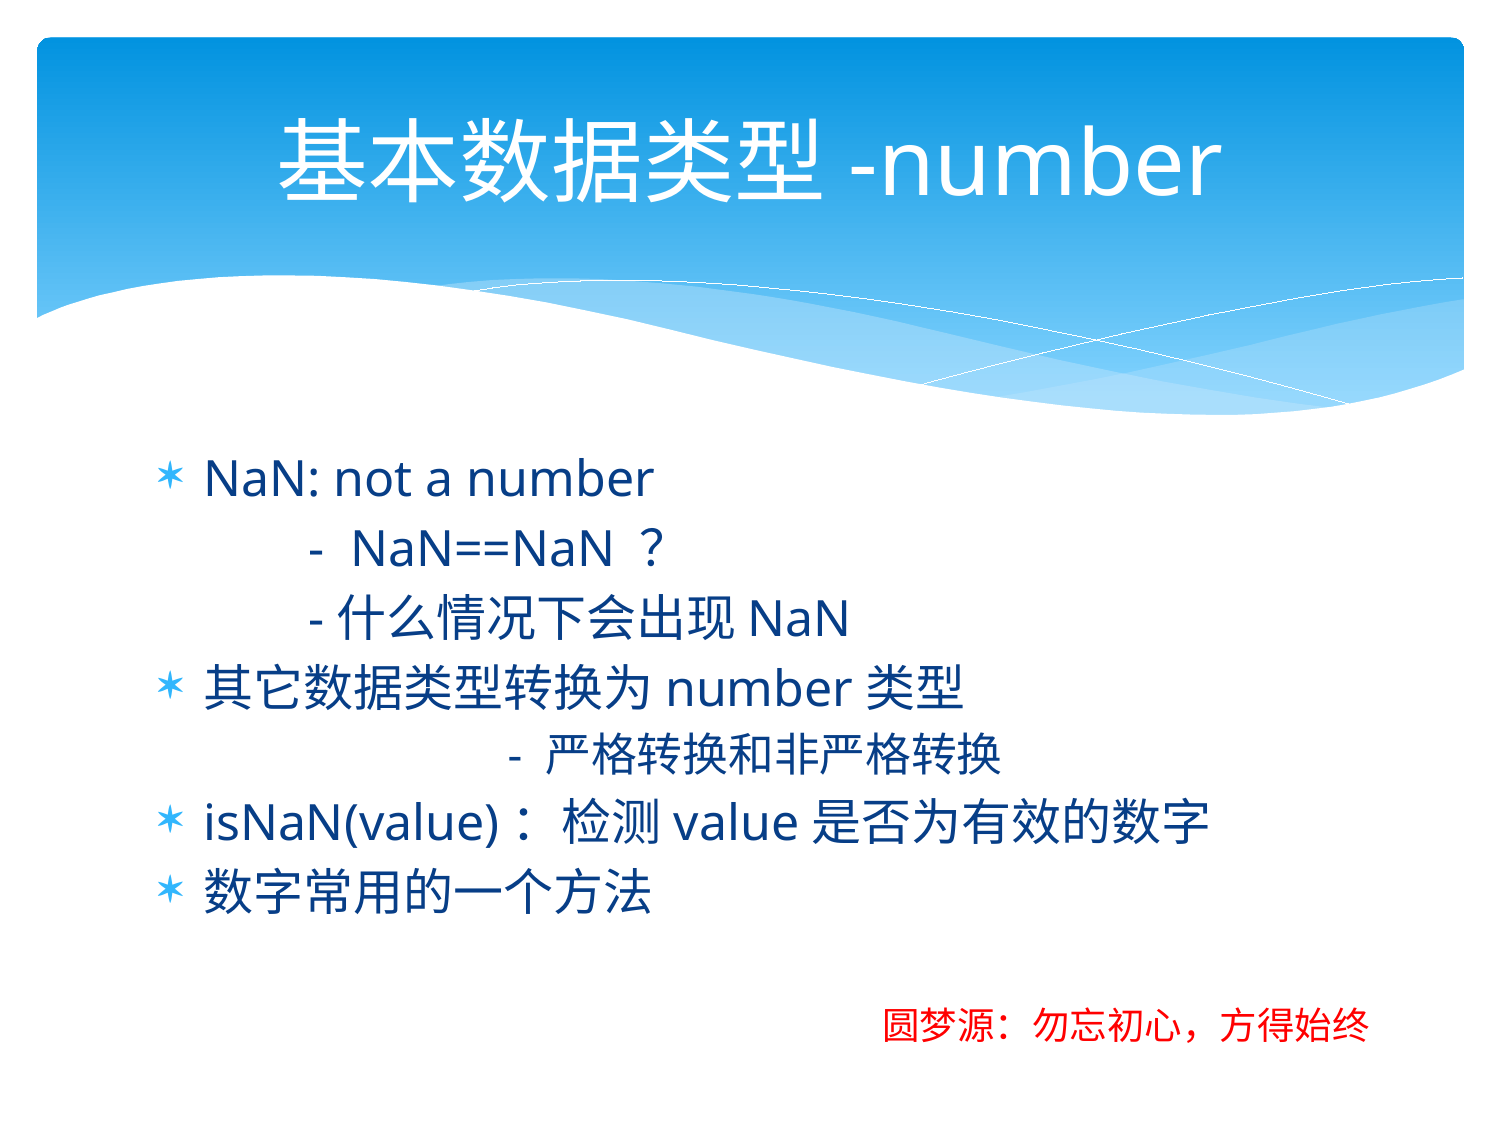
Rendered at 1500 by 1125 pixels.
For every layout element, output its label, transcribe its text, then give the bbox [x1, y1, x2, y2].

list NaN: not a number - NaN==NaN ？ -什么情况下会出现NaN 其它数据类型转换为number类型 - 严格转换和非严格转换 isNaN(value)：检测value是否为有效的数字 数字常用的一个方法 [143, 438, 1359, 1005]
title 基本数据类型-number [75, 55, 1425, 261]
